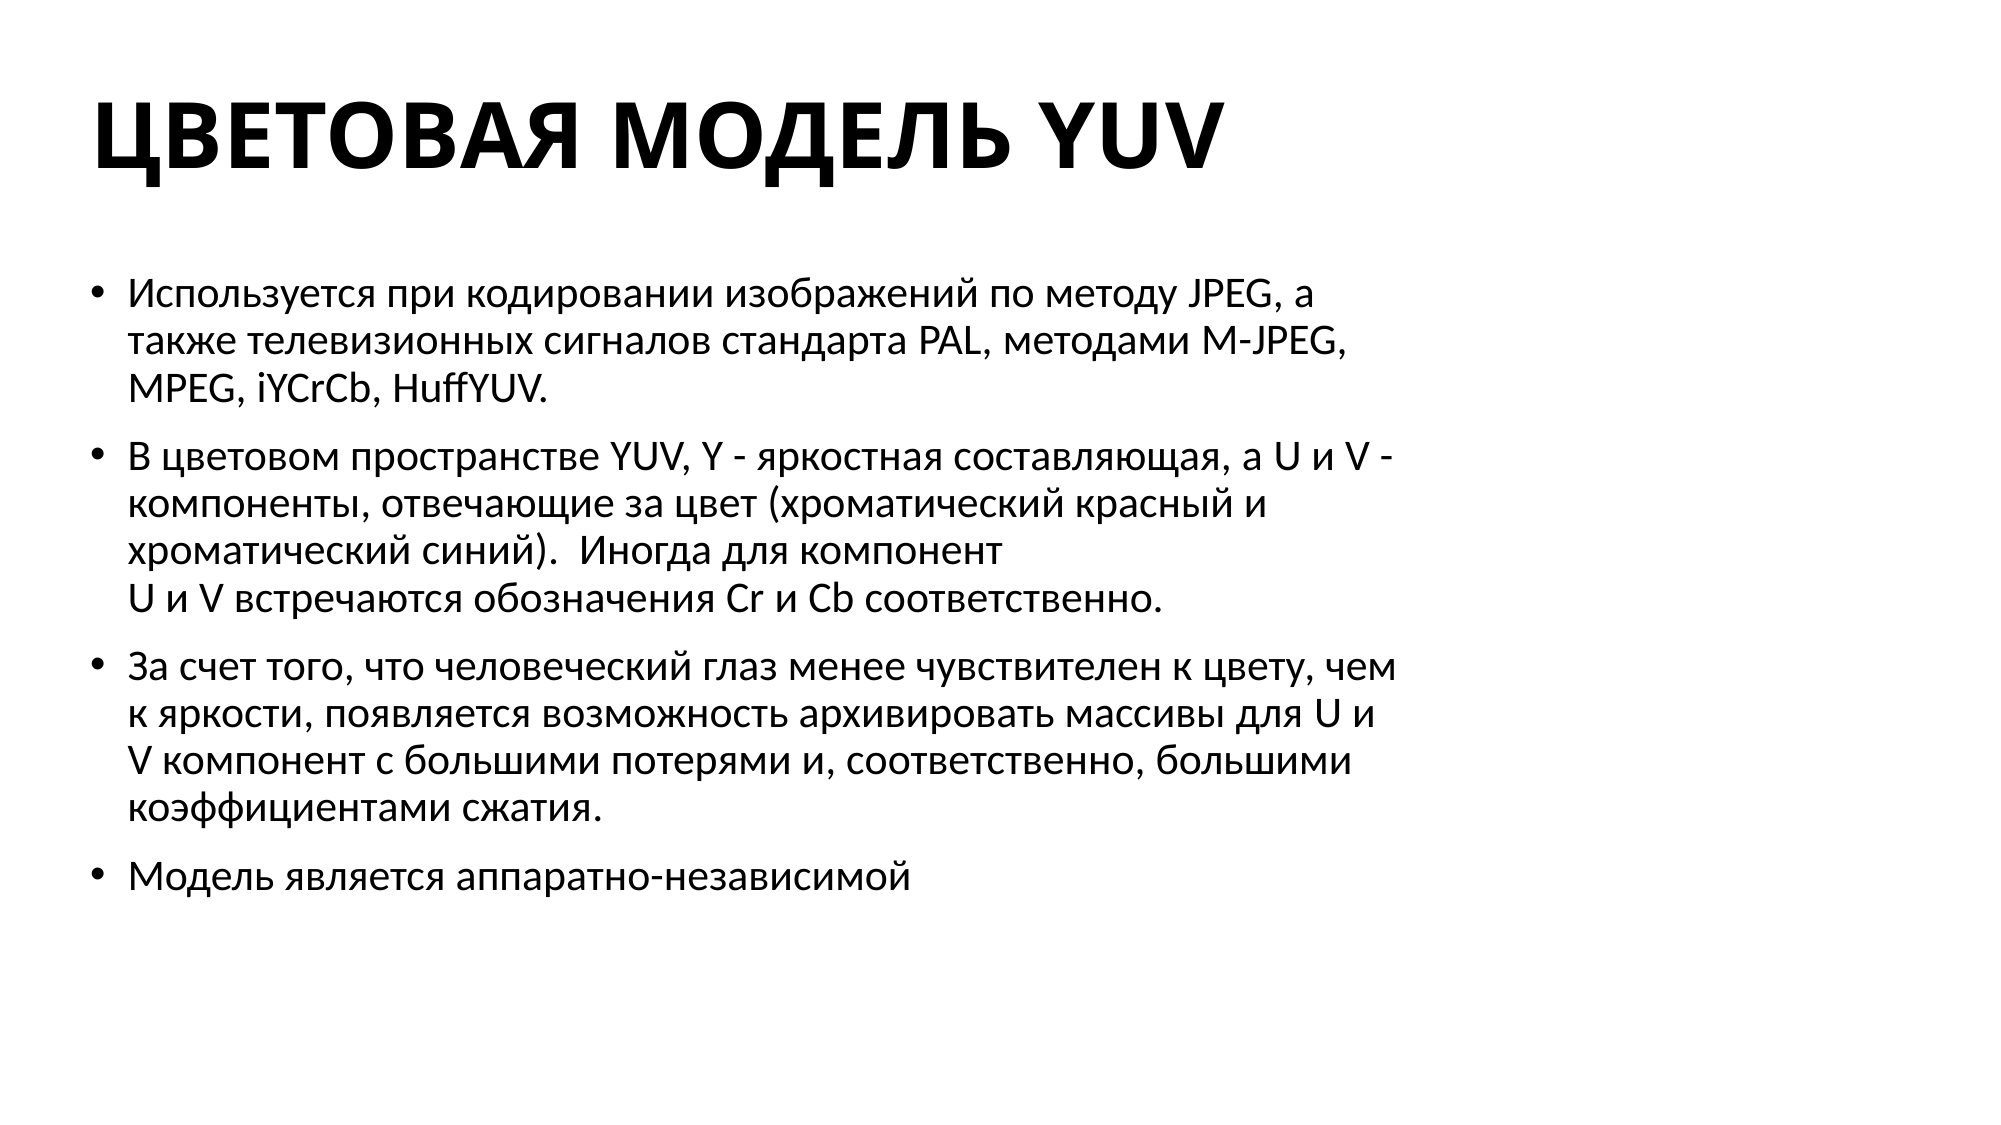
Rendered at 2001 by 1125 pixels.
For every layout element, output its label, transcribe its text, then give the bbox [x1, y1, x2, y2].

text_box Используется при кодировании изображений по методу JPEG, а также телевизионных сигналов стандарта PAL, методами M-JPEG, MPEG, iYCrCb, HuffYUV. В цветовом пространстве YUV, Y - яркостная составляющая, а U и V - компоненты, отвечающие за цвет (хроматический красный и хроматический синий). Иногда для компонент U и V встречаются обозначения Cr и Cb соответственно. За счет того, что человеческий глаз менее чувствителен к цвету, чем к яркости, появляется возможность архивировать массивы для U и V компонент с большими потерями и, соответственно, большими коэффициентами сжатия. Модель является аппаратно-независимой [74, 262, 1425, 1006]
title ЦВЕТОВАЯ МОДЕЛЬ YUV [75, 45, 1425, 233]
